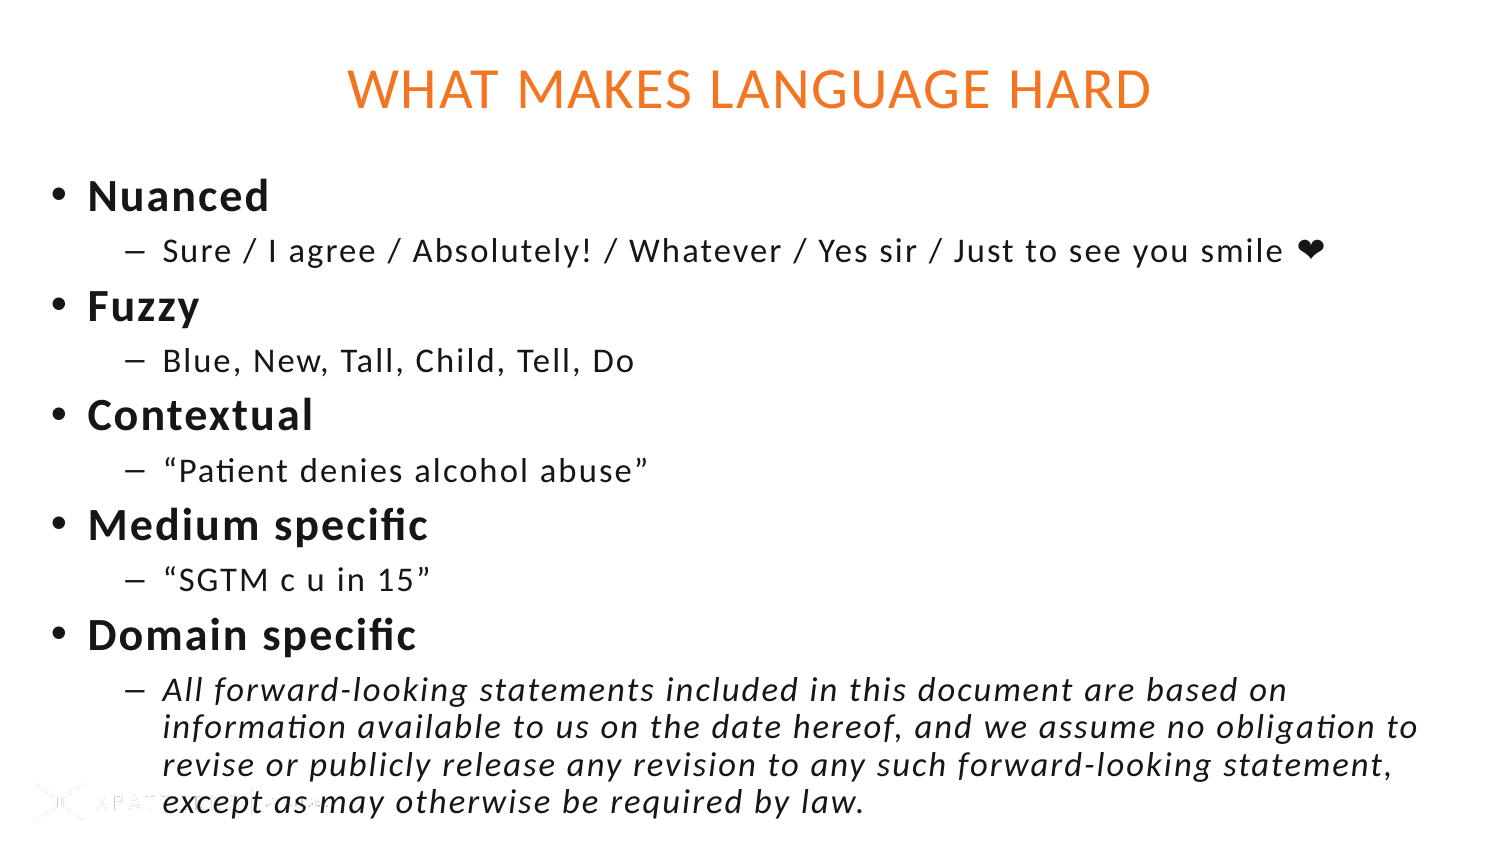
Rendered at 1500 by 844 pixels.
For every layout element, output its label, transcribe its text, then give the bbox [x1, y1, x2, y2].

list Nuanced Sure / I agree / Absolutely! / Whatever / Yes sir / Just to see you smile ❤️ Fuzzy Blue, New, Tall, Child, Tell, Do Contextual “Patient denies alcohol abuse” Medium specific “SGTM c u in 15” Domain specific All forward-looking statements included in this document are based on information available to us on the date hereof, and we assume no obligation to revise or publicly release any revision to any such forward-looking statement, except as may otherwise be required by law. [35, 163, 1479, 830]
title What makes language hard [75, 25, 1425, 154]
